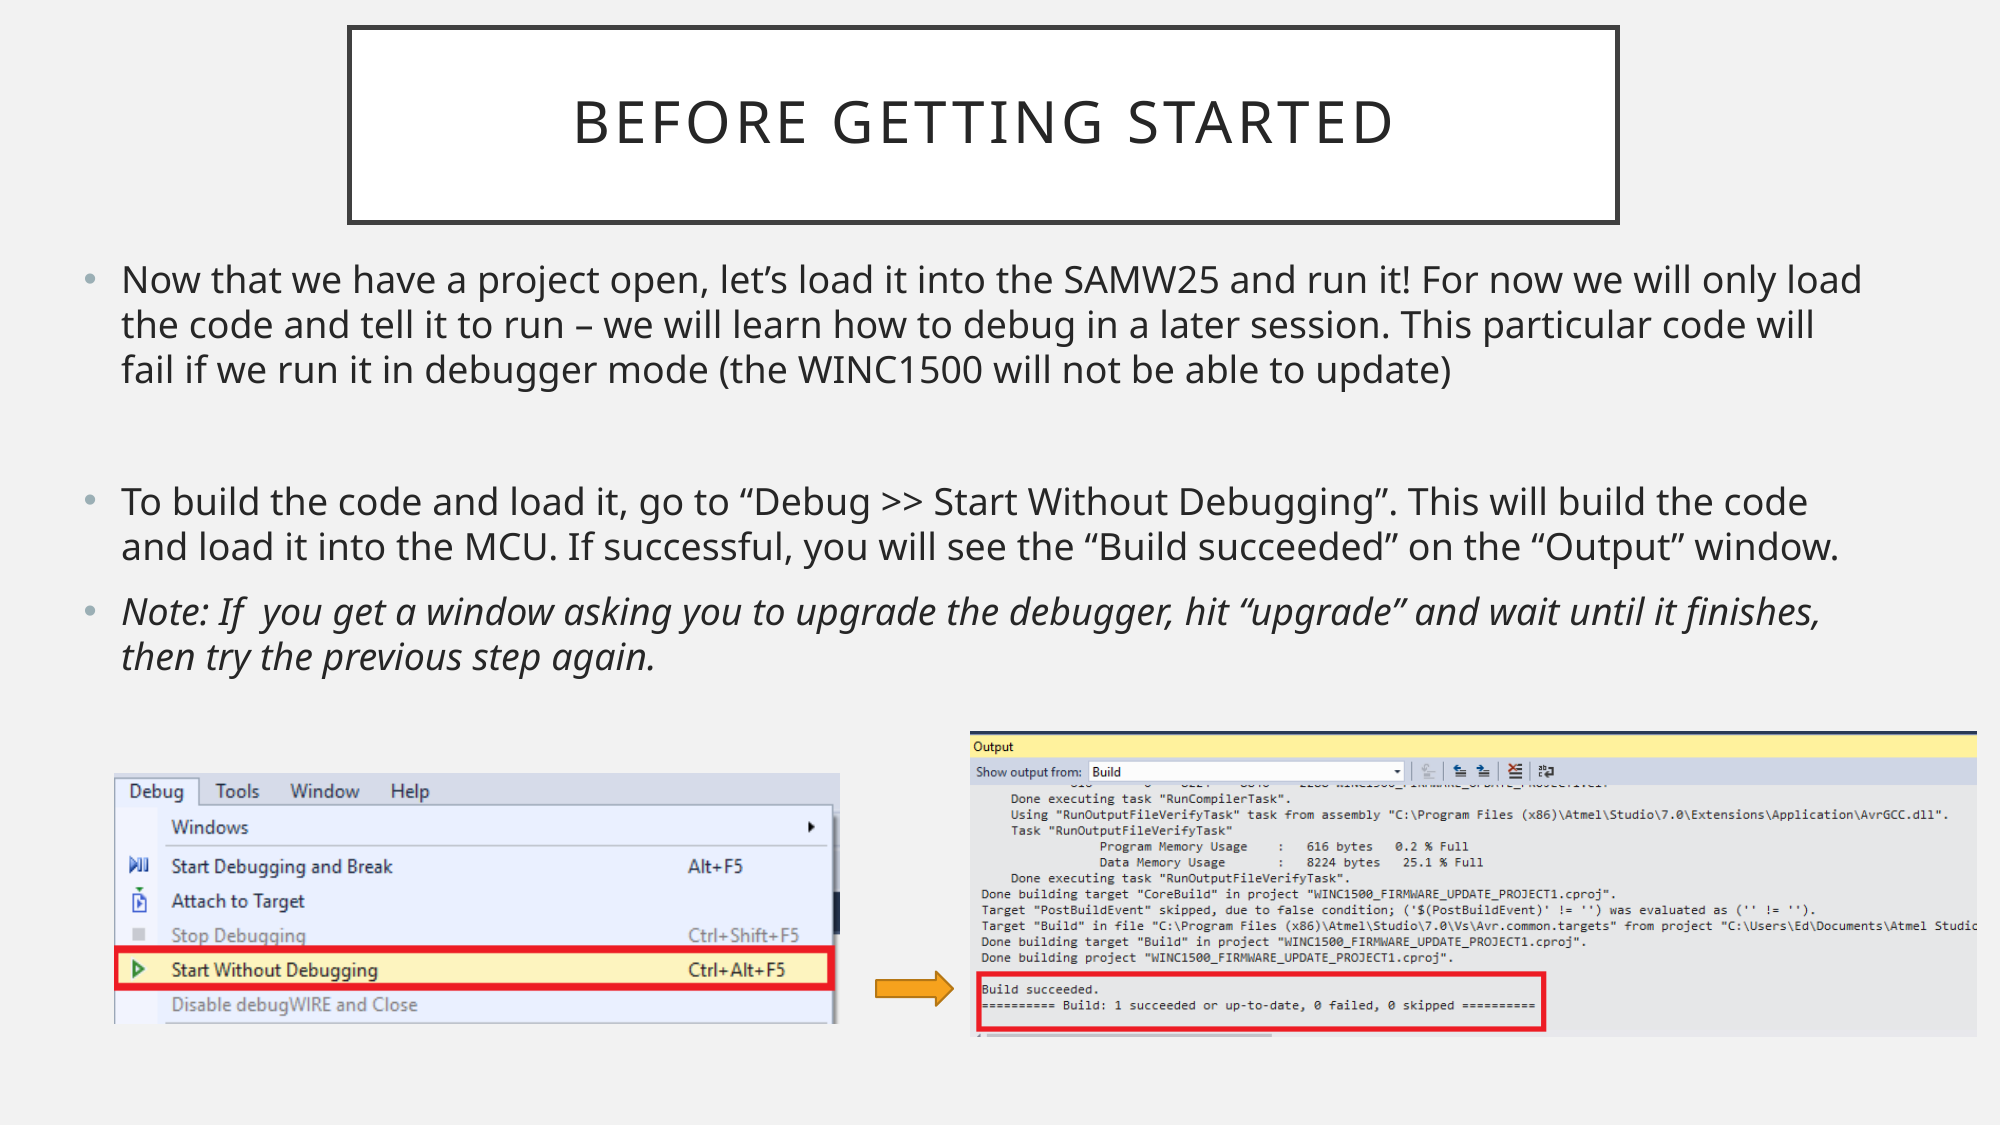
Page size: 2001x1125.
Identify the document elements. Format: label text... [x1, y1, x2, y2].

text_box [875, 970, 954, 1007]
title Before GETTING STARTED [347, 25, 1620, 225]
picture [970, 731, 1977, 1037]
picture [114, 773, 840, 1024]
list Now that we have a project open, let’s load it into the SAMW25 and run it! For now we will only load the code and tell it to run – we will learn how to debug in a later session. This particular code will fail if we run it in debugger mode (the WINC1500 will not be able to update) To build the code and load it, go to “Debug >> Start Without Debugging”. This will build the code and load it into the MCU. If successful, you will see the “Build succeeded” on the “Output” window. Note: If you get a window asking you to upgrade the debugger, hit “upgrade” and wait until it finishes, then try the previous step again. [68, 248, 1886, 1037]
